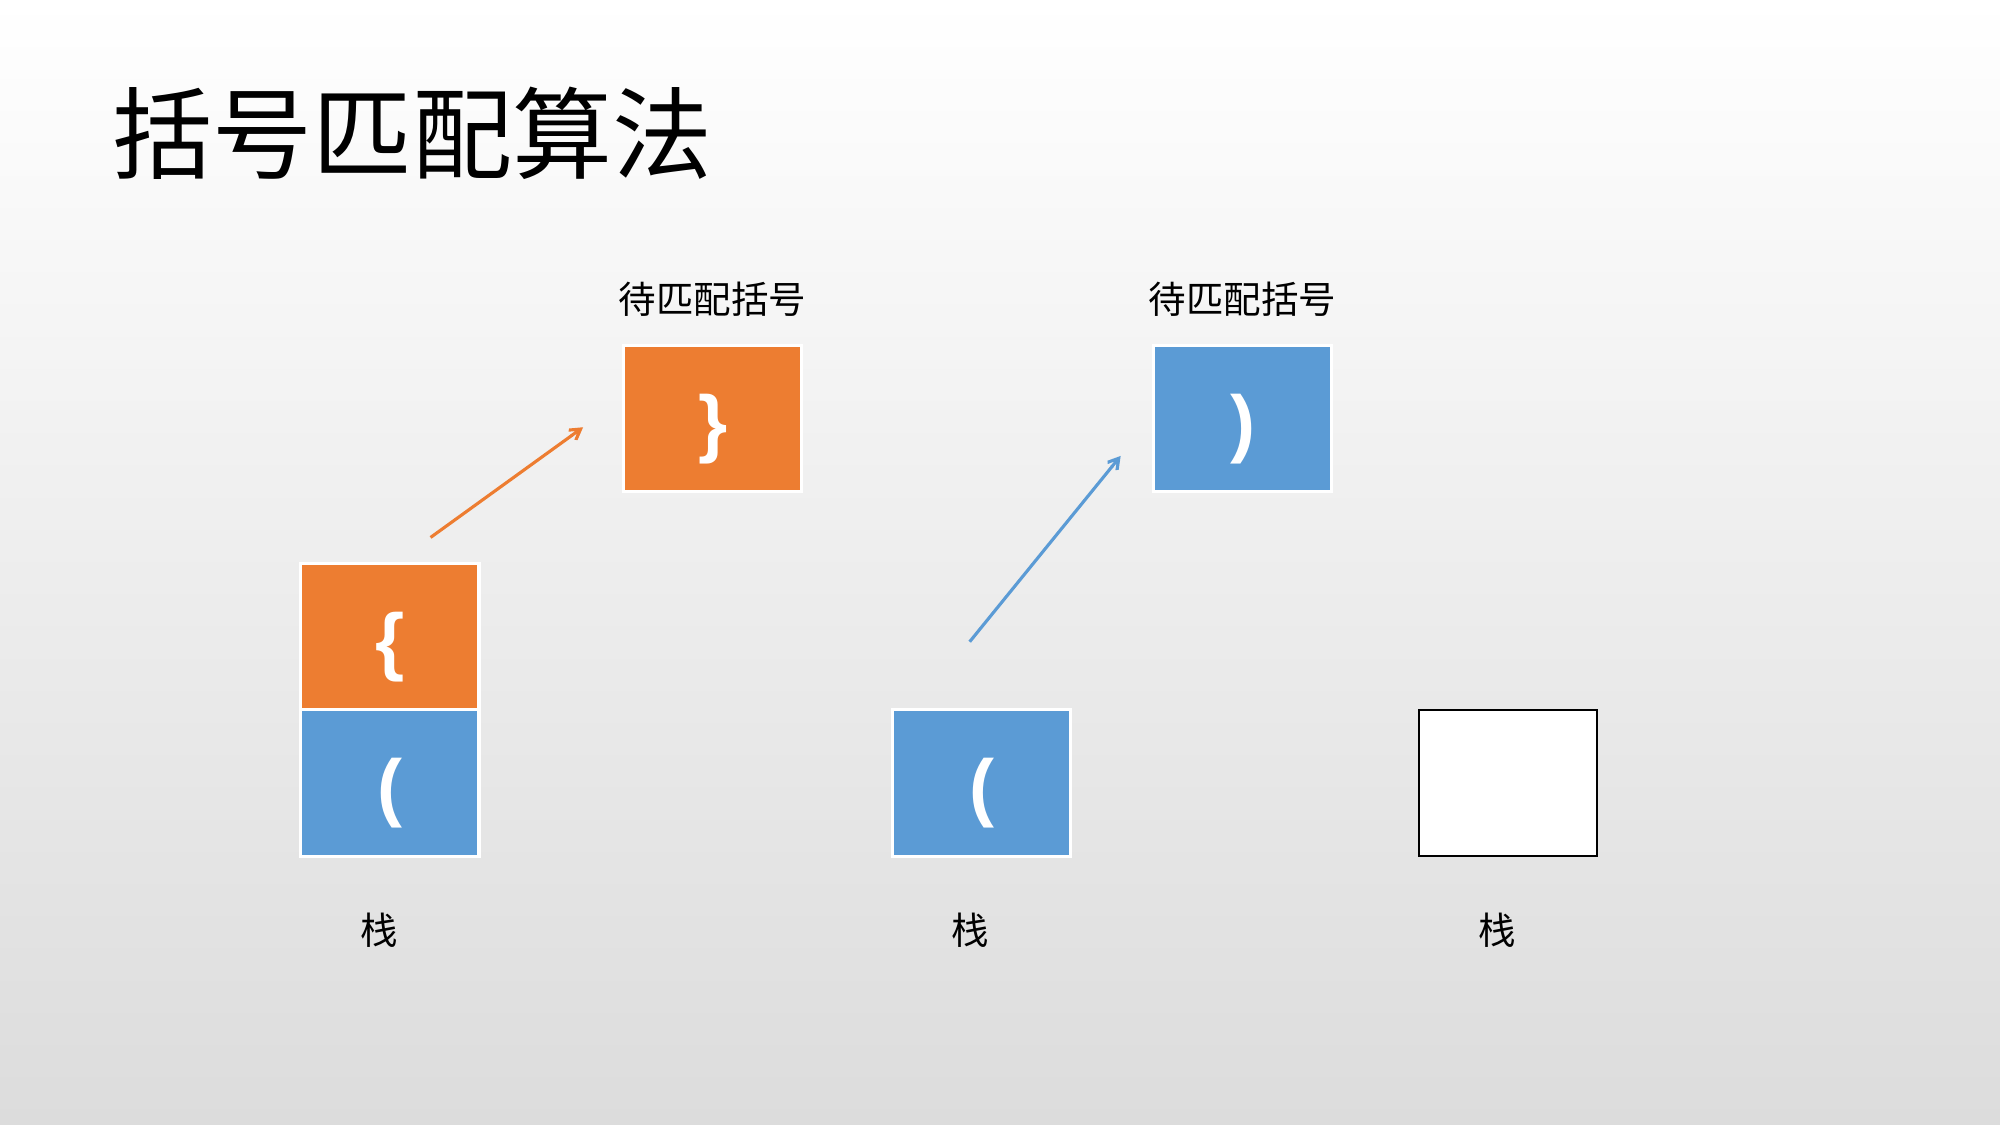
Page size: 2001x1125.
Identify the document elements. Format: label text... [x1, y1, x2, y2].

text_box { [299, 562, 481, 708]
text_box ( [891, 708, 1072, 858]
text_box } [622, 344, 803, 493]
text_box 栈 [345, 899, 435, 960]
text_box 括号匹配算法 [97, 63, 728, 199]
text_box 待匹配括号 [1133, 268, 1352, 329]
text_box ( [299, 708, 481, 858]
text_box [430, 427, 584, 538]
text_box 待匹配括号 [604, 268, 822, 329]
text_box 栈 [1463, 899, 1553, 960]
text_box ) [1152, 344, 1333, 493]
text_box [969, 455, 1121, 642]
text_box [1418, 709, 1598, 857]
text_box 栈 [937, 899, 1027, 960]
